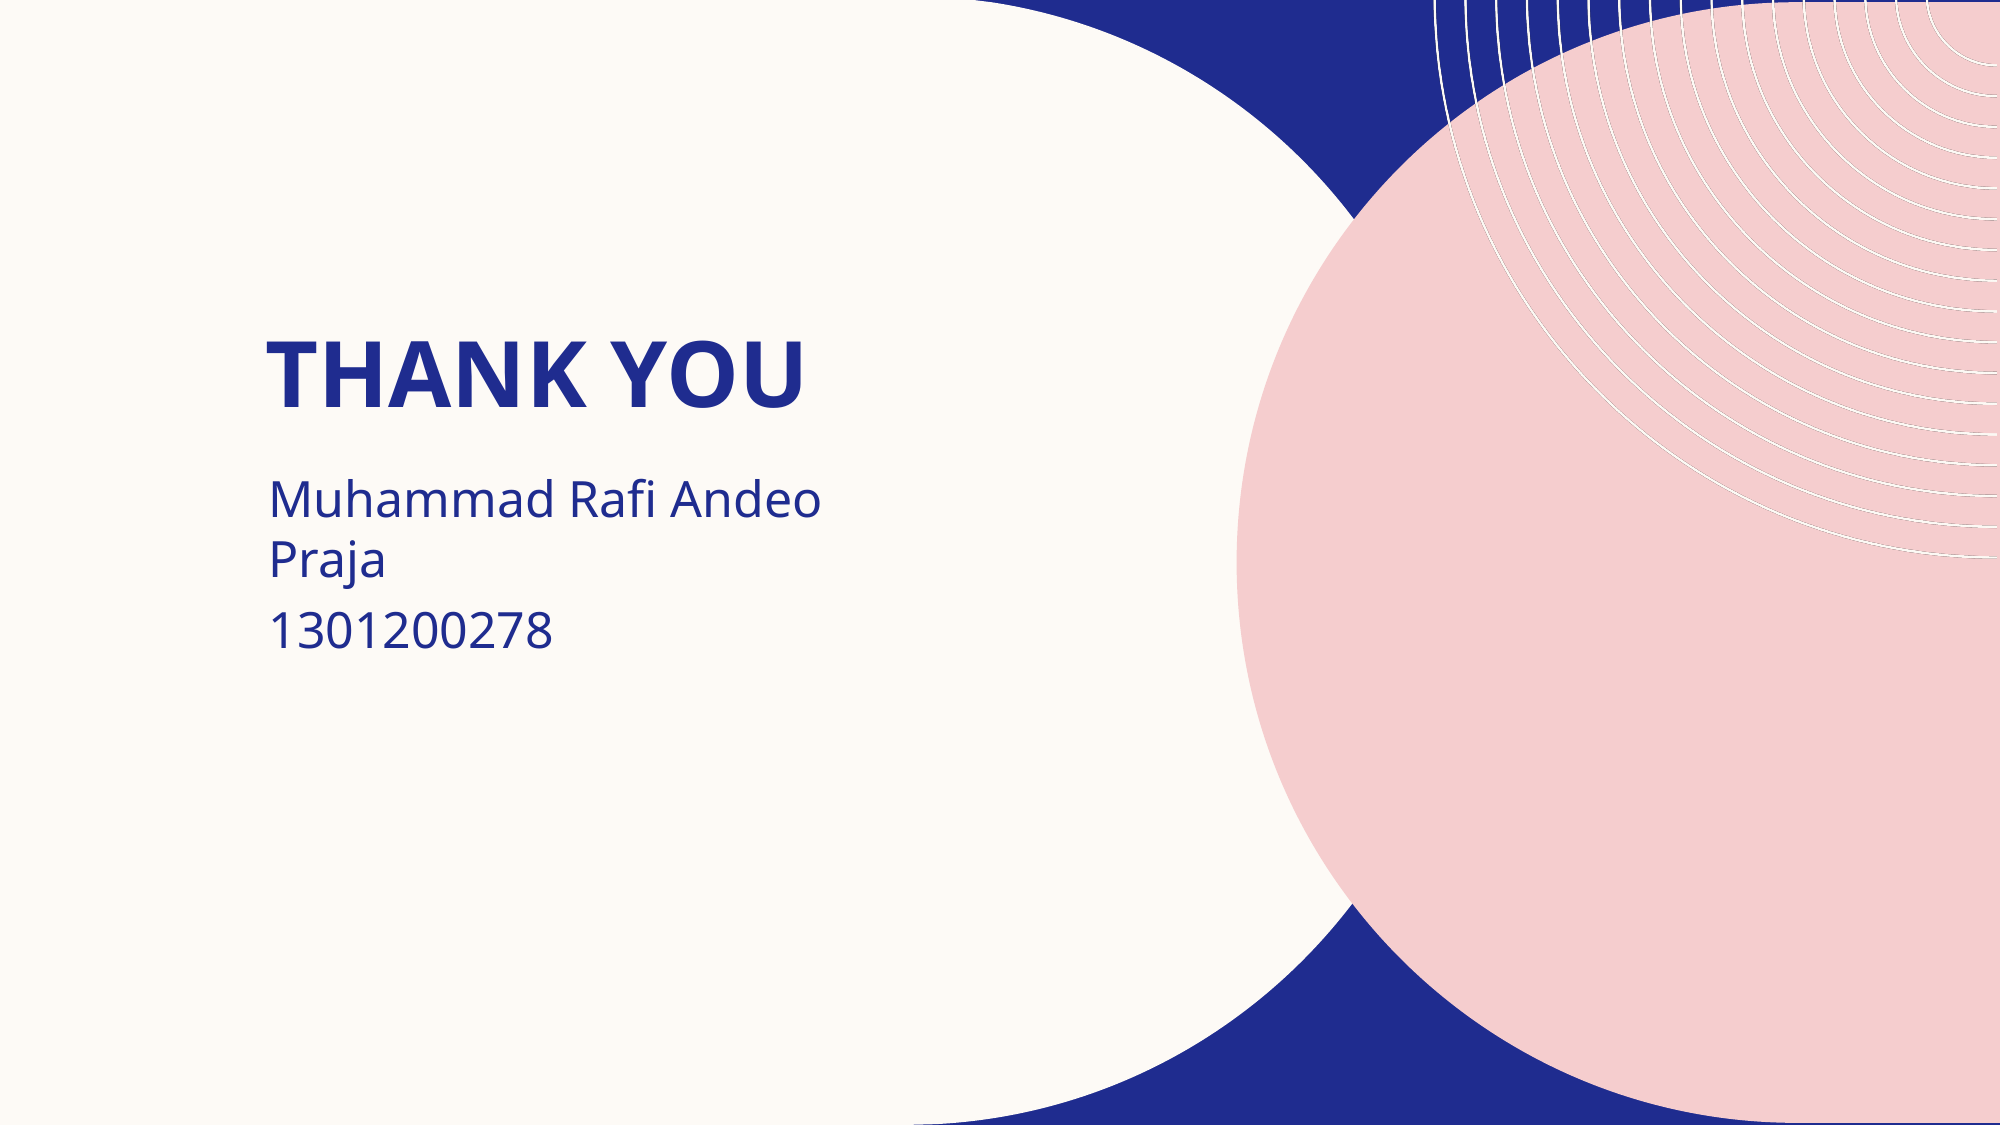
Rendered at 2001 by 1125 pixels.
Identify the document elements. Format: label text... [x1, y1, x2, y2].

picture [1433, 0, 1997, 559]
title THANK YOU [250, 323, 935, 434]
subtitle Muhammad Rafi Andeo Praja 1301200278 [253, 467, 938, 824]
